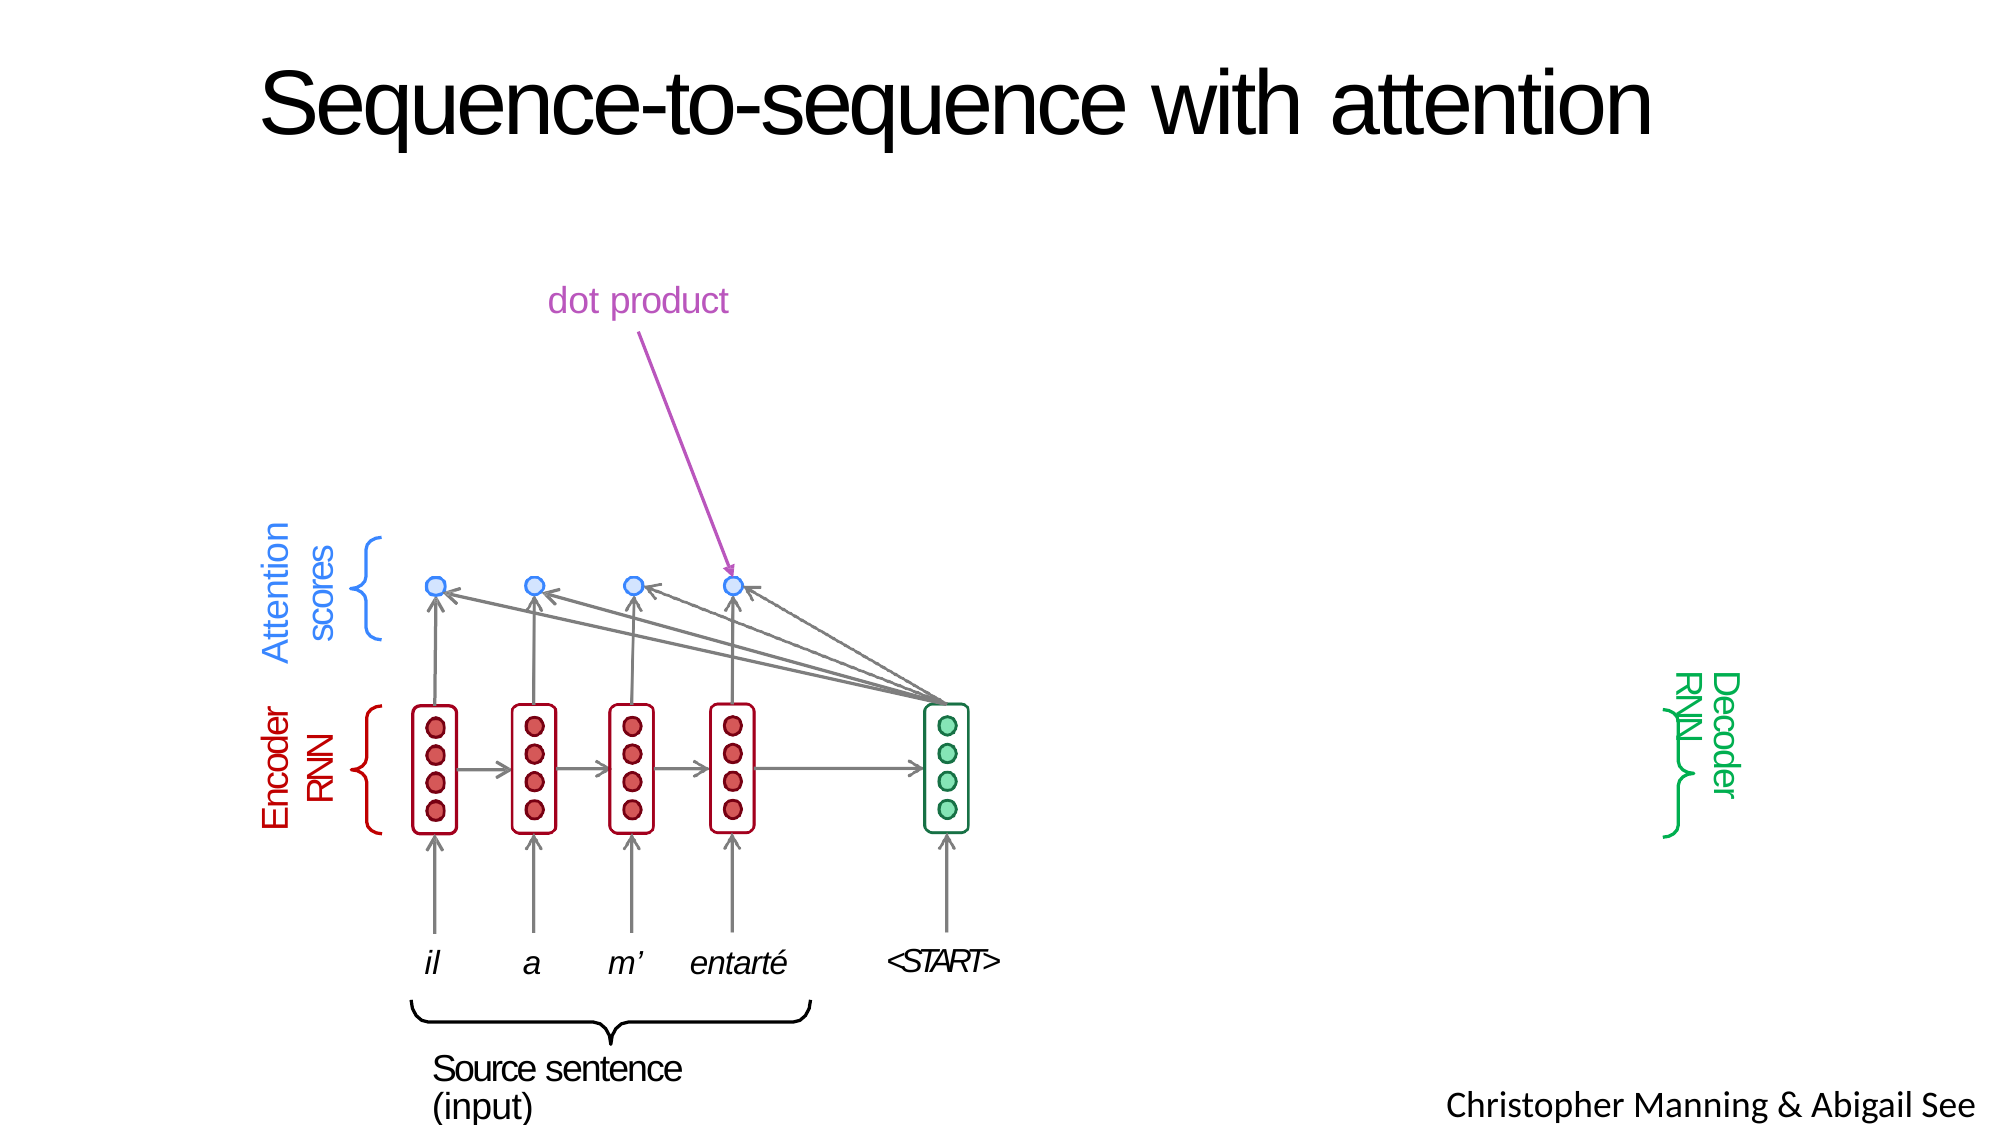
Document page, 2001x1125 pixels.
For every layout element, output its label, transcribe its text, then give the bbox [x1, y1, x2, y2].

text_box Source sentence (input) [429, 1051, 796, 1125]
text_box [412, 705, 457, 834]
text_box m’ entarté [605, 938, 789, 981]
text_box [425, 833, 444, 934]
title Sequence-to-sequence with attention [256, 40, 1744, 231]
text_box a [520, 938, 543, 981]
text_box il [422, 938, 443, 981]
footer Christopher Manning & Abigail See [1424, 1095, 2000, 1125]
text_box [636, 331, 735, 578]
text_box [411, 999, 811, 1045]
text_box [442, 587, 947, 706]
text_box [541, 587, 934, 699]
text_box [424, 576, 447, 597]
text_box [426, 597, 445, 706]
text_box [456, 760, 510, 779]
text_box Decoder RNN [1706, 668, 1745, 879]
text_box [351, 705, 383, 834]
text_box Encoder RNN [257, 704, 341, 833]
text_box [1662, 709, 1694, 838]
text_box [510, 576, 970, 933]
text_box <START> [884, 937, 1003, 980]
text_box dot product [545, 273, 731, 321]
text_box Attention scores [257, 519, 341, 668]
text_box [350, 537, 382, 640]
